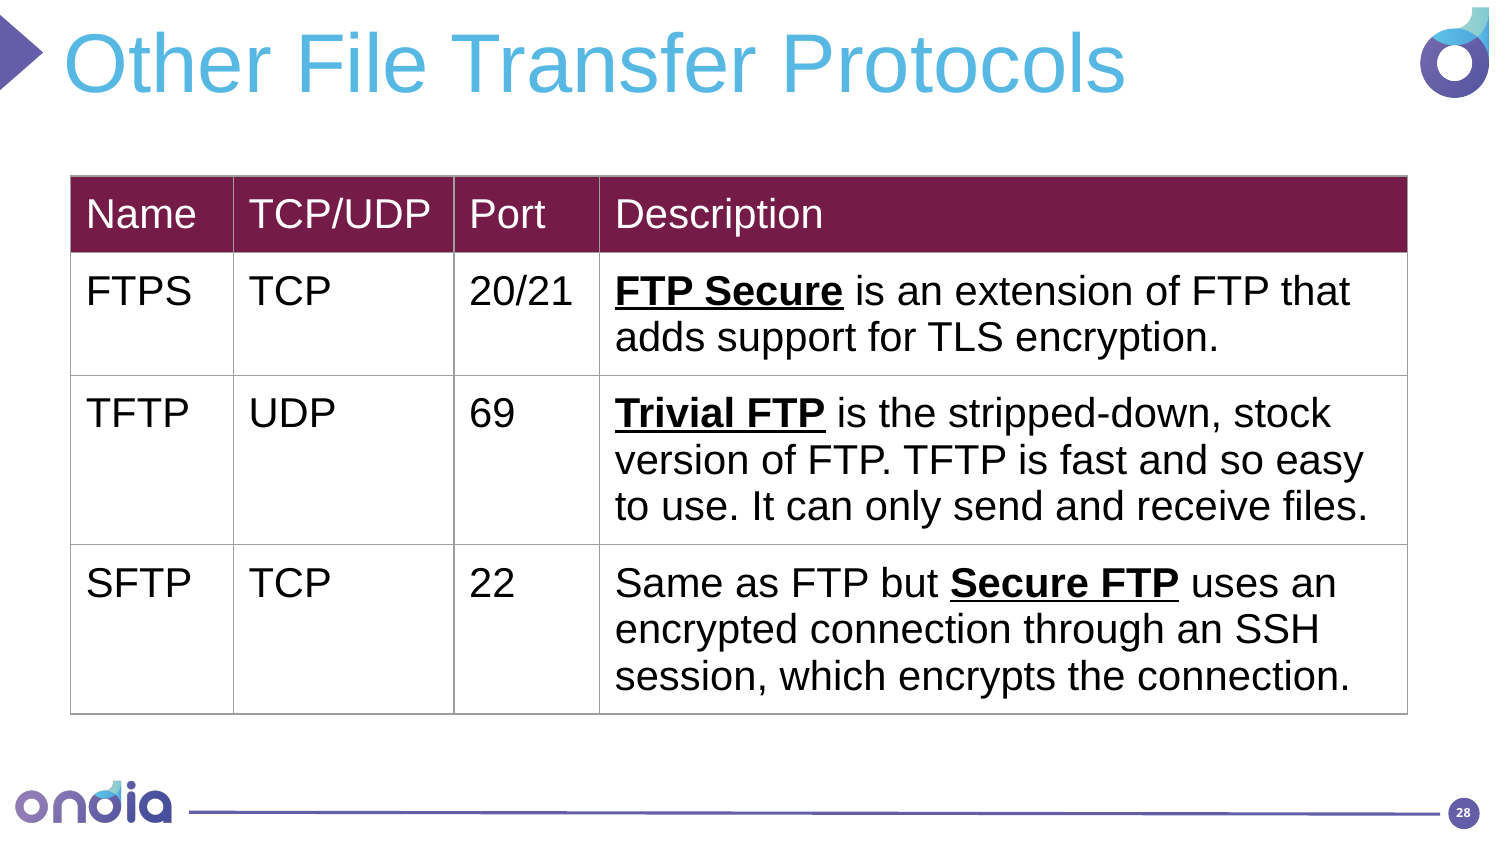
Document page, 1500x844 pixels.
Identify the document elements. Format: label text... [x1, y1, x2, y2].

table_cell UDP [234, 376, 453, 544]
table_header Port [455, 177, 599, 252]
table_cell Trivial FTP is the stripped-down, stock version of FTP. TFTP is fast and so easy to use. It can only send and receive files. [600, 376, 1407, 544]
table_cell 69 [455, 376, 599, 544]
picture [6, 775, 181, 833]
table_cell TFTP [71, 376, 233, 544]
table_header Description [600, 177, 1407, 252]
picture [1410, 0, 1499, 106]
table_header Name [71, 177, 233, 252]
table_cell FTP Secure is an extension of FTP that adds support for TLS encryption. [600, 253, 1407, 375]
table_cell 22 [455, 545, 599, 713]
table_header TCP/UDP [234, 177, 453, 252]
table_cell FTPS [71, 253, 233, 375]
table_cell 20/21 [455, 253, 599, 375]
table_cell SFTP [71, 545, 233, 713]
table_cell Same as FTP but Secure FTP uses an encrypted connection through an SSH session, which encrypts the connection. [600, 545, 1407, 713]
table_cell TCP [234, 545, 453, 713]
title Other File Transfer Protocols [63, 7, 1465, 111]
table_cell TCP [234, 253, 453, 375]
